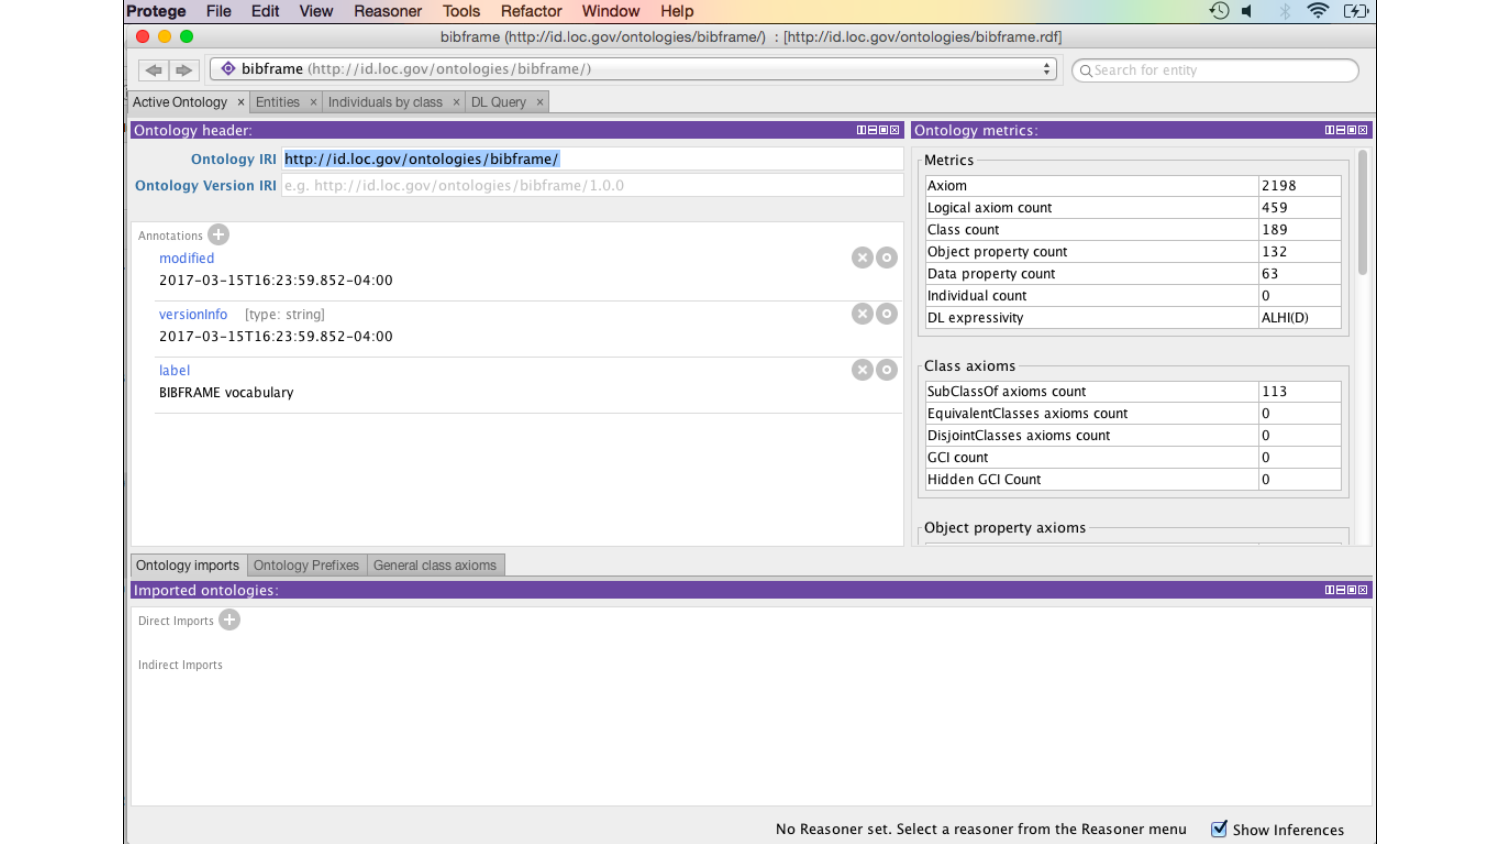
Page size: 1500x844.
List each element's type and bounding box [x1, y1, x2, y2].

picture [124, 0, 1376, 844]
